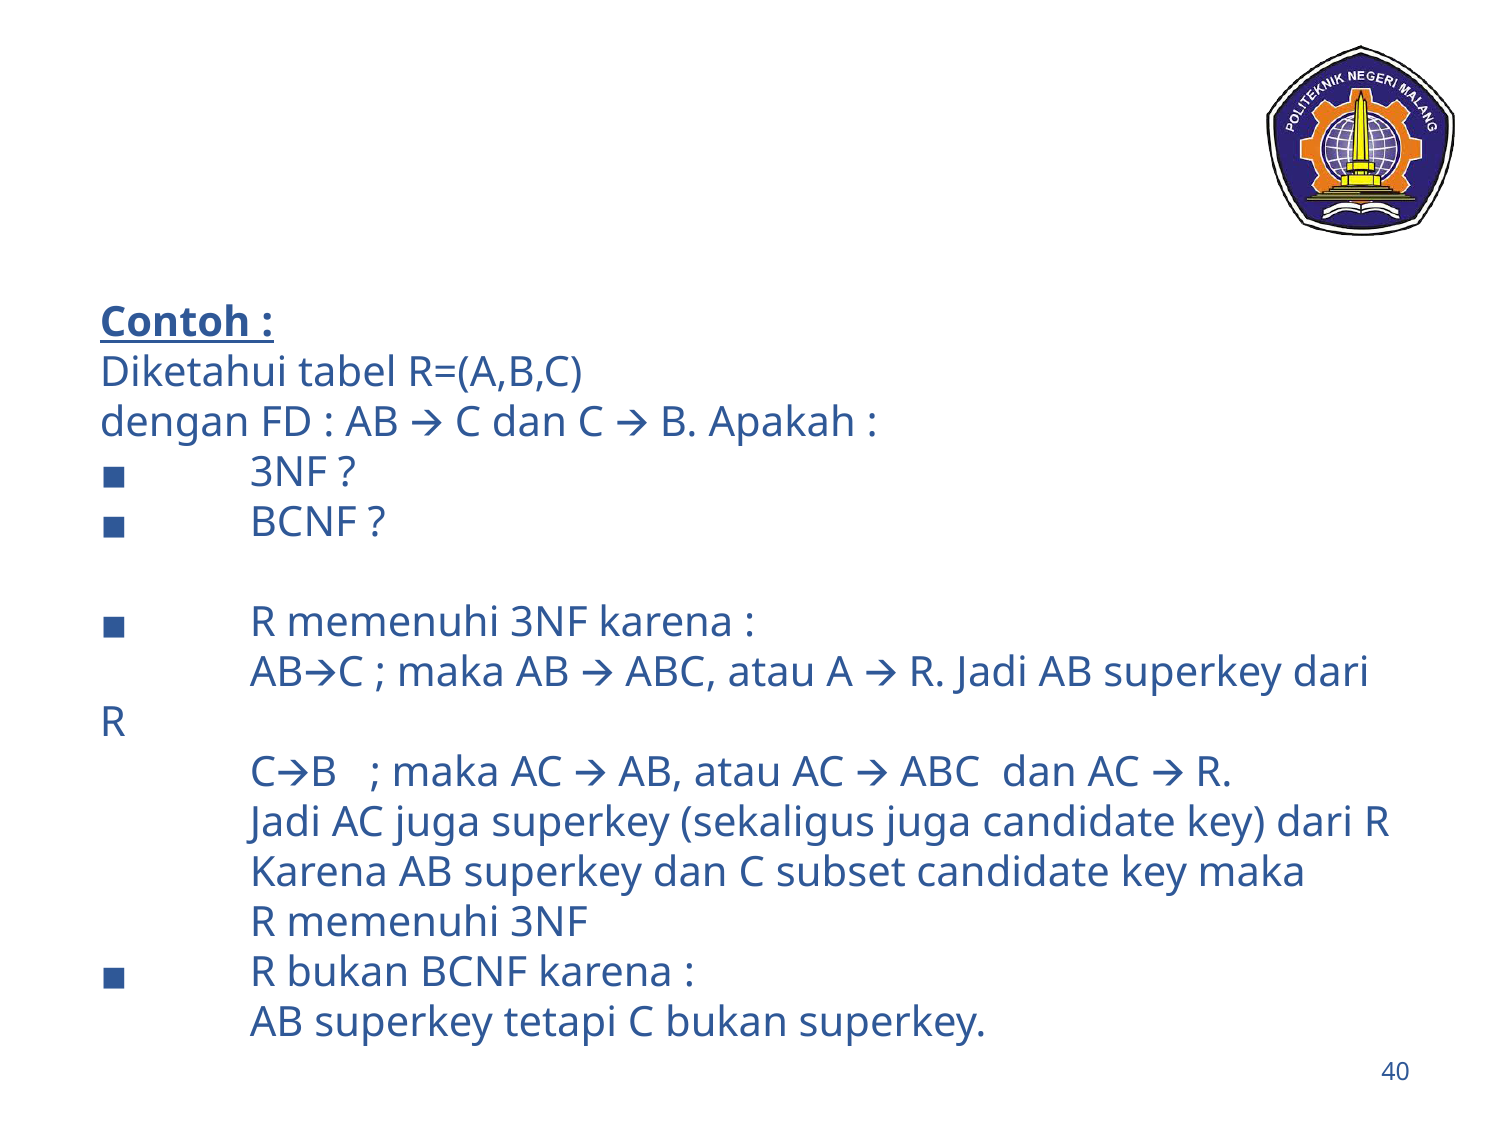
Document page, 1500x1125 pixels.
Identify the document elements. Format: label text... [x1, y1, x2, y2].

slide_number ‹#› [1074, 1042, 1425, 1103]
text_box Contoh : Diketahui tabel R=(A,B,C) dengan FD : AB 🡪 C dan C 🡪 B. Apakah : 3NF ? BCNF ? R memenuhi 3NF karena : AB🡪C ; maka AB 🡪 ABC, atau A 🡪 R. Jadi AB superkey dari R C🡪B ; maka AC 🡪 AB, atau AC 🡪 ABC dan AC 🡪 R. Jadi AC juga superkey (sekaligus juga candidate key) dari R Karena AB superkey dan C subset candidate key maka R memenuhi 3NF R bukan BCNF karena : AB superkey tetapi C bukan superkey. [84, 287, 1406, 1053]
picture [1266, 45, 1455, 236]
